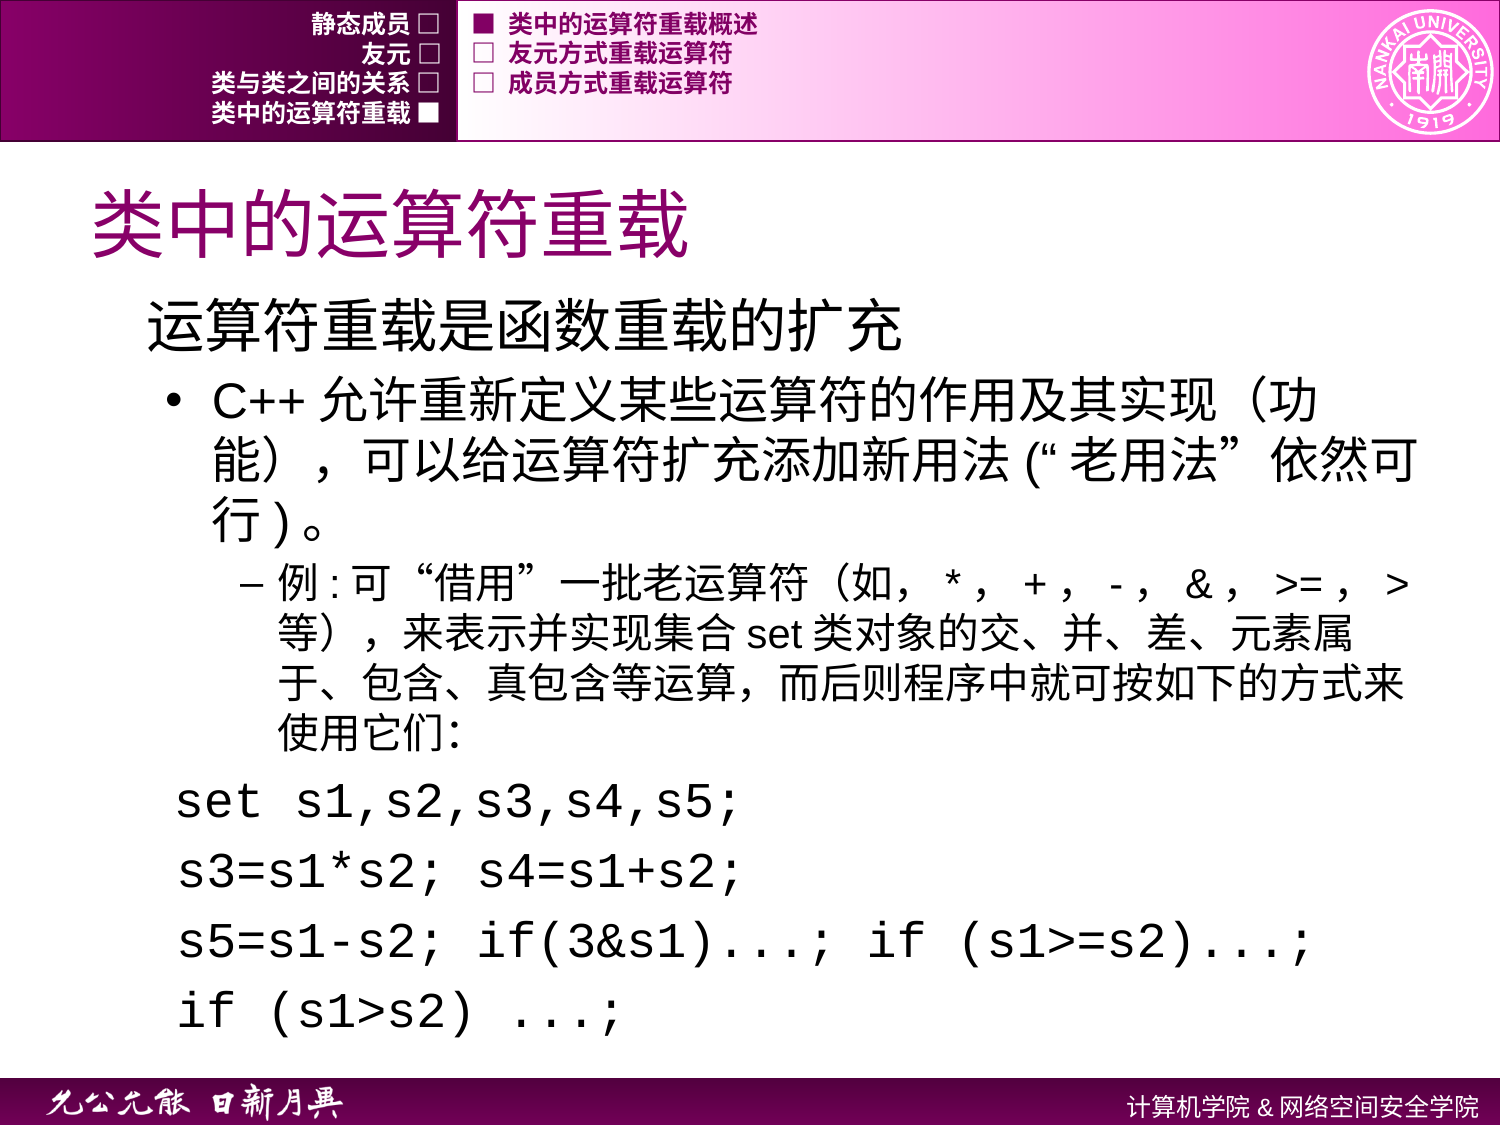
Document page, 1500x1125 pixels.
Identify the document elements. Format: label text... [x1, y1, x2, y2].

text_box ■ 类中的运算符重载概述 [459, 7, 1361, 36]
title 类中的运算符重载 [74, 163, 1426, 281]
text_box 友元 □ [0, 36, 459, 66]
picture [35, 1081, 356, 1122]
text_box □ 友元方式重载运算符 [459, 36, 1361, 66]
text_box 类与类之间的关系 □ [0, 66, 459, 95]
text_box 类中的运算符重载 ■ [0, 95, 459, 129]
text_box □ 成员方式重载运算符 [459, 66, 1361, 99]
text_box 静态成员 □ [0, 7, 459, 36]
list 运算符重载是函数重载的扩充 C++允许重新定义某些运算符的作用及其实现（功能），可以给运算符扩充添加新用法(“老用法”依然可行)。 例:可“借用”一批老运算符（如，*，+，-，&，>=，> 等），来表示并实现集合set类对象的交、并、差、元素属于、包含、真包含等运算，而后则程序中就可按如下的方式来使用它们： set s1,s2,s3,s4,s5; s3=s1*s2; s4=s1+s2; s5=s1-s2; if(3&s1)...; if (s1>=s2)...; if (s1>s2) ...; [74, 281, 1442, 1038]
